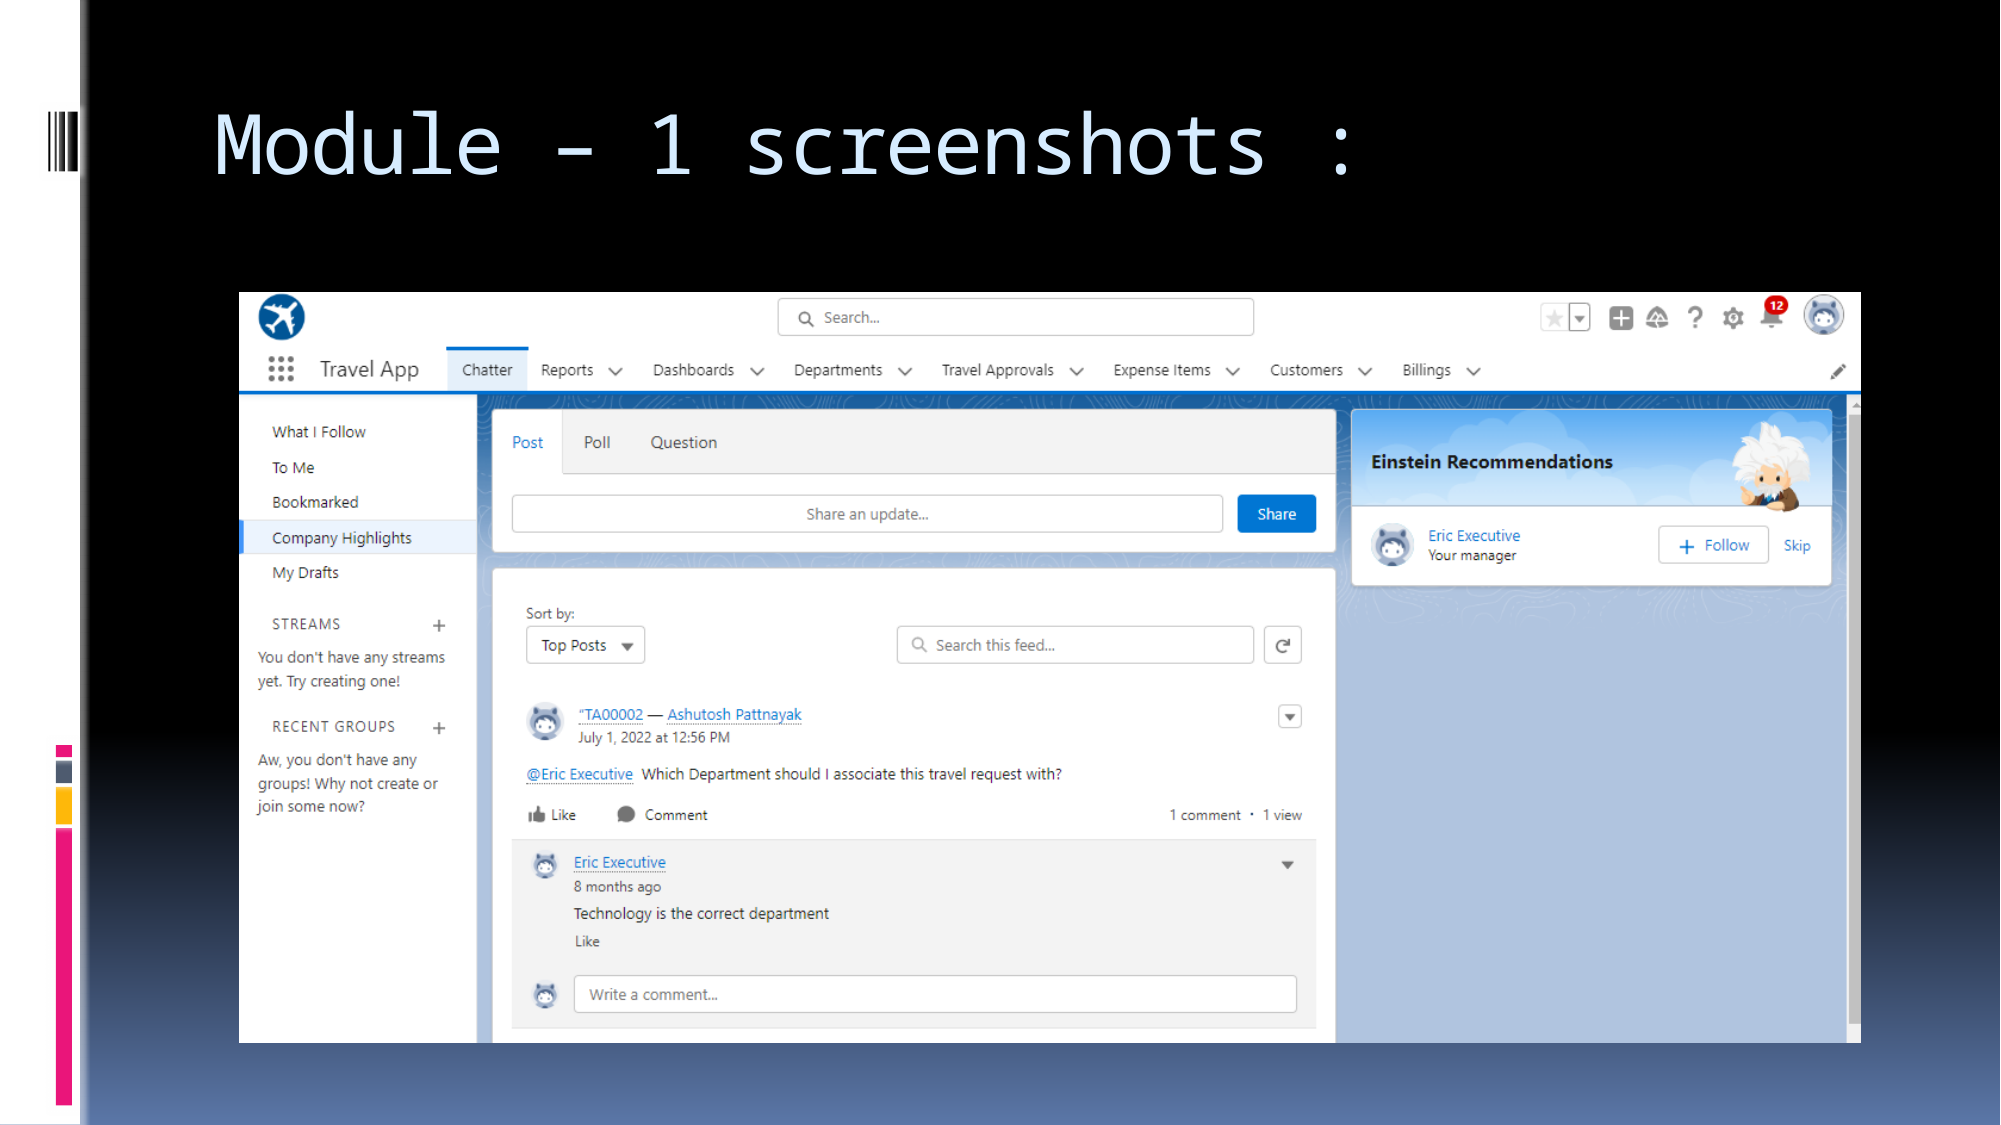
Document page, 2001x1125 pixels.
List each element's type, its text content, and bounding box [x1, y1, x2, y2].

title Module – 1 screenshots : [200, 83, 1900, 234]
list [239, 292, 1861, 1044]
